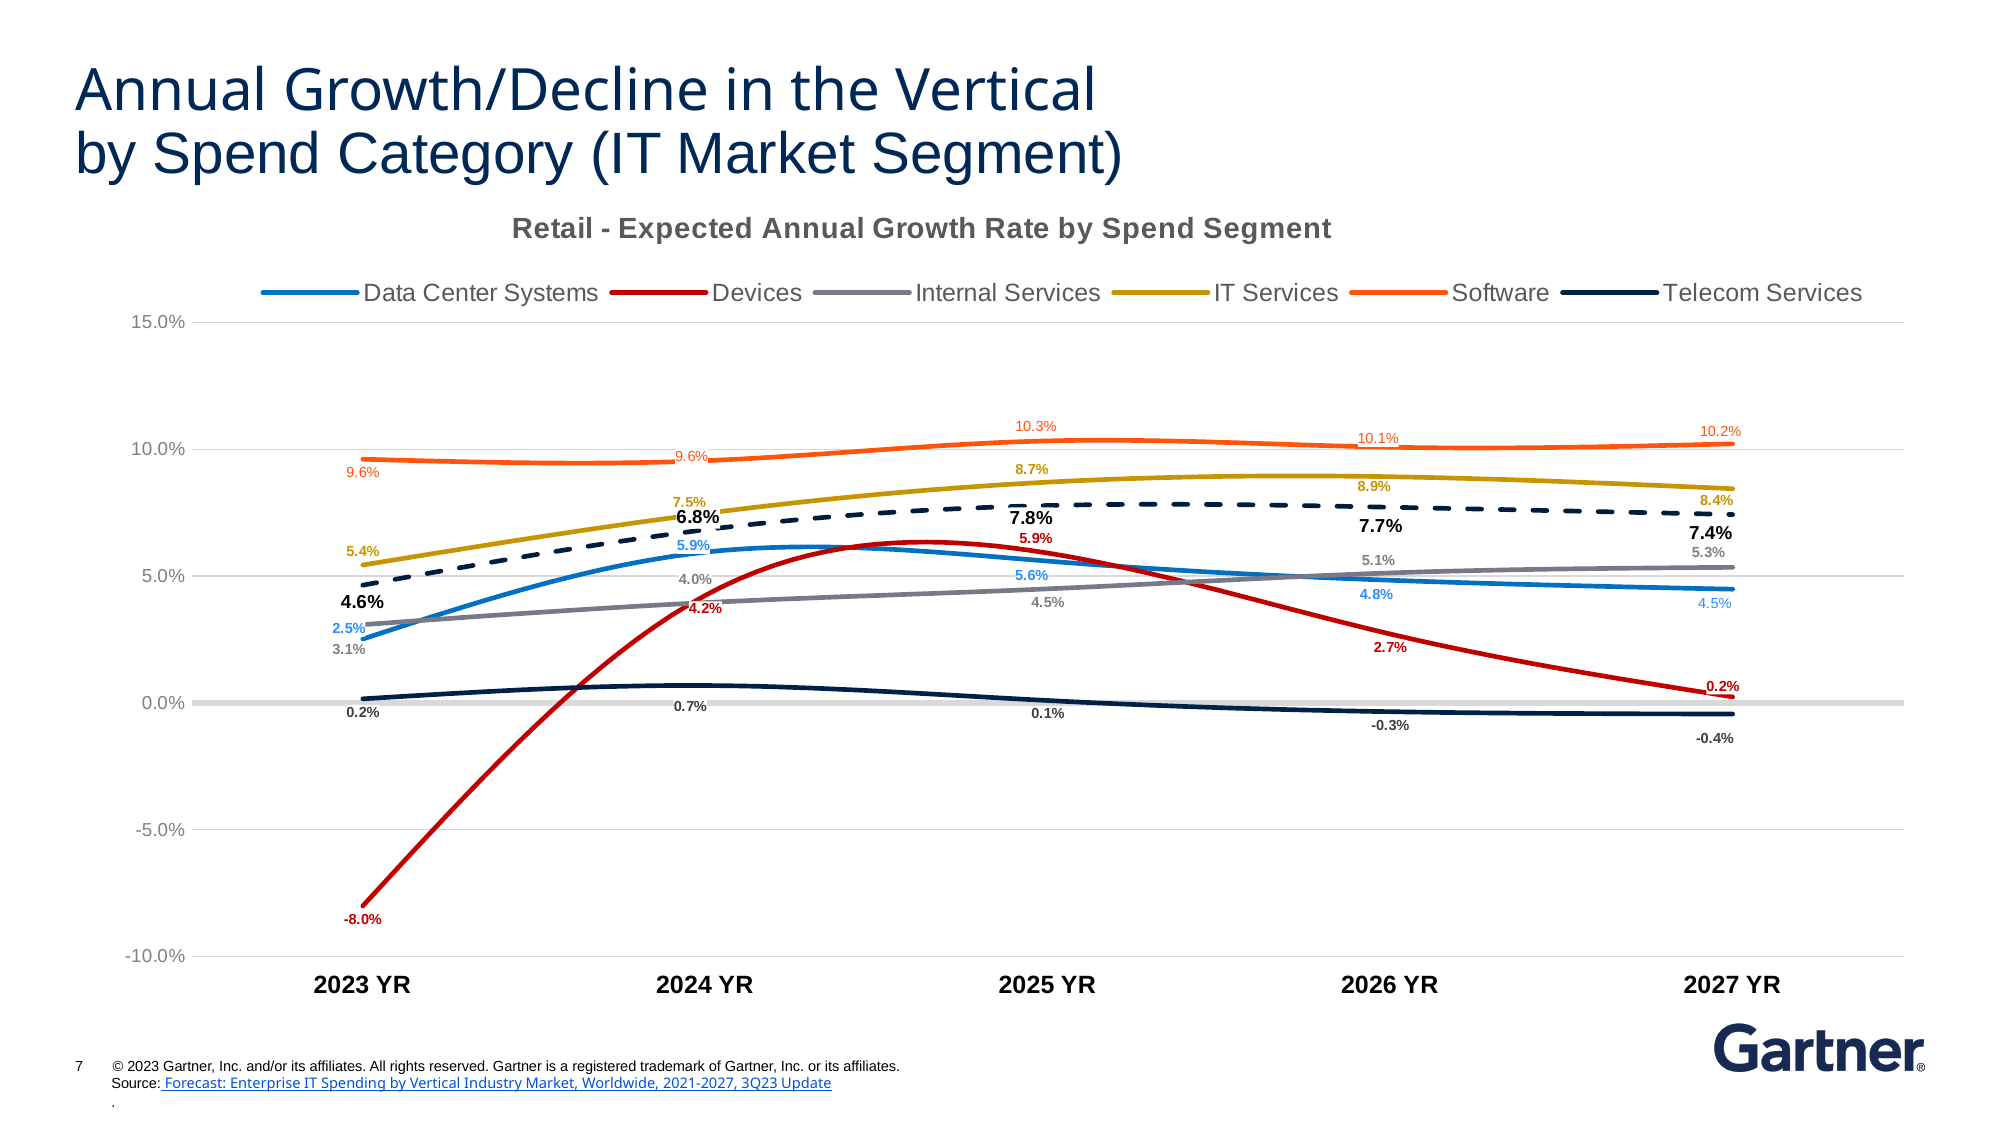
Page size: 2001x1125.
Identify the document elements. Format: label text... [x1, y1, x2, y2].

chart [74, 198, 1925, 1030]
picture [1714, 1030, 1925, 1072]
title Annual Growth/Decline in the Vertical by Spend Category (IT Market Segment) [75, 60, 1925, 172]
